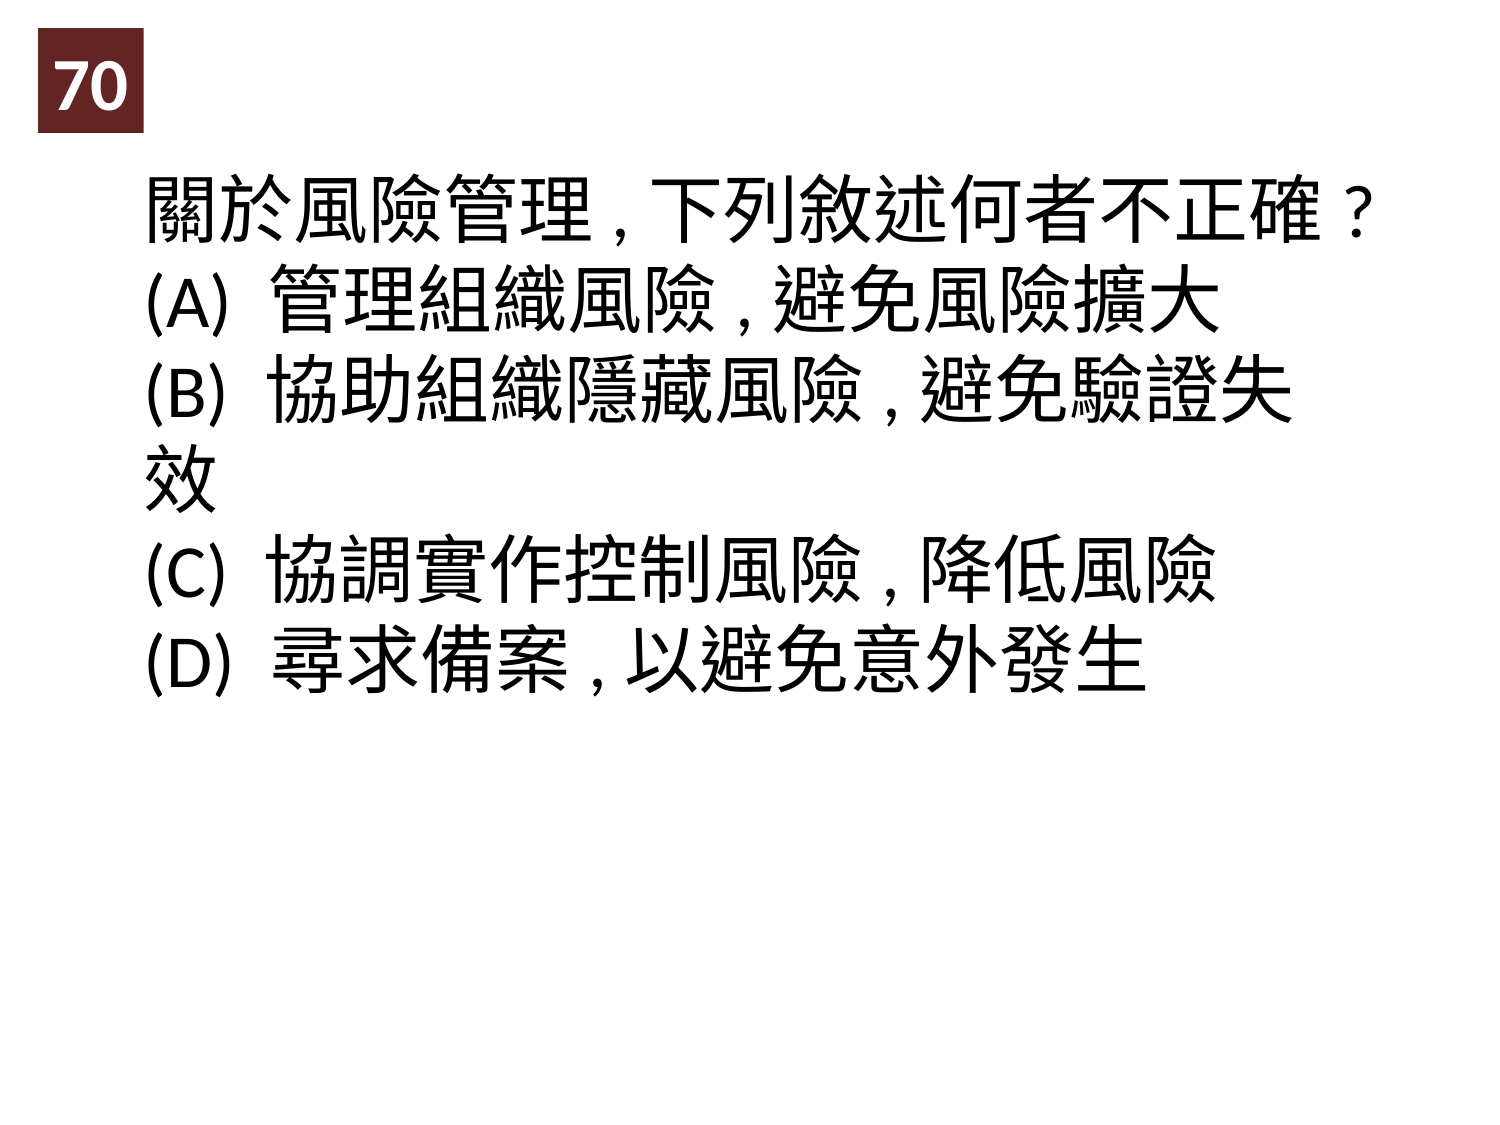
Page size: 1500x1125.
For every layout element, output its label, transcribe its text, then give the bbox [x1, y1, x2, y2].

text_box 關於風險管理,下列敘述何者不正確? (A) 管理組織風險,避免風險擴大 (B) 協助組織隱藏風險,避免驗證失效 (C) 協調實作控制風險,降低風險 (D) 尋求備案,以避免意外發生 [128, 155, 1372, 710]
text_box 70 [38, 28, 144, 133]
